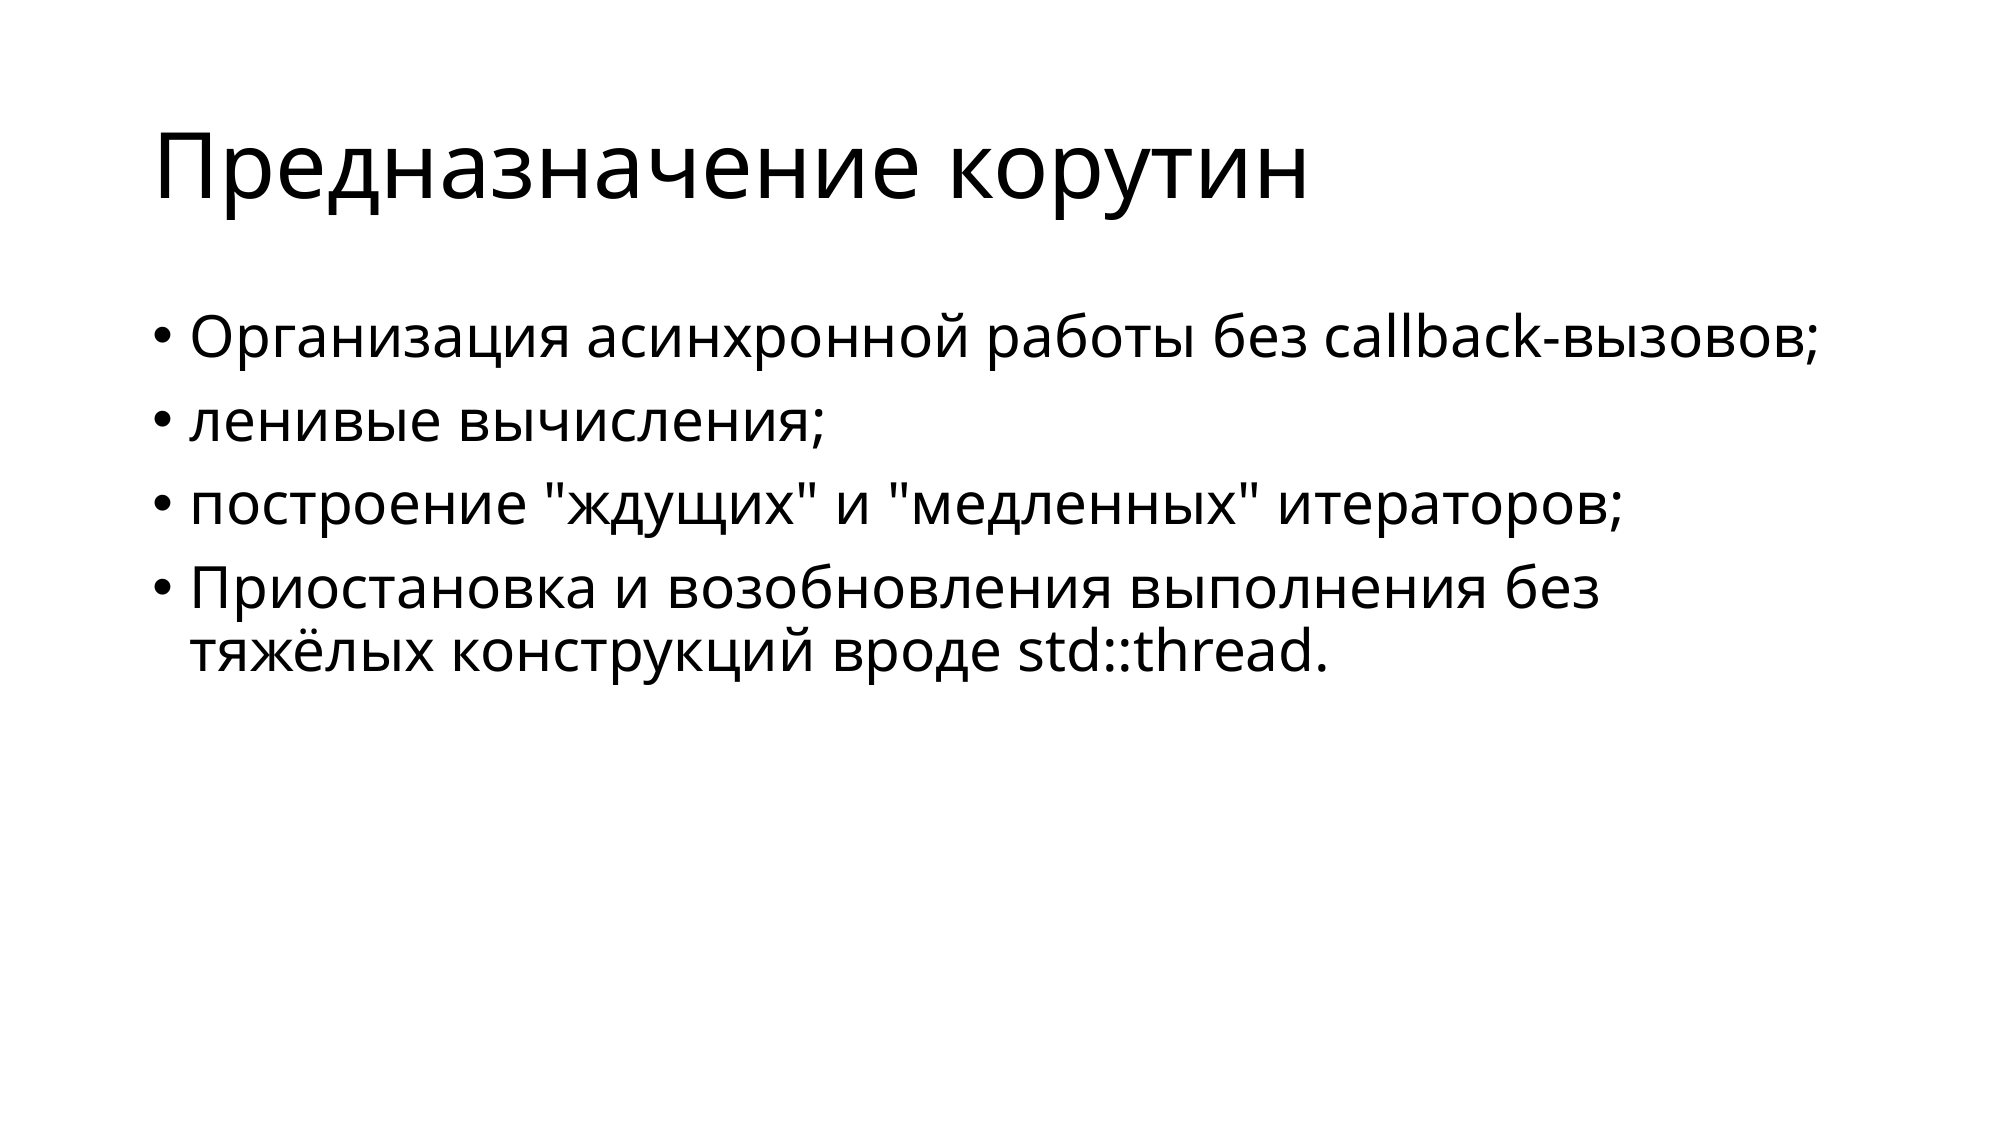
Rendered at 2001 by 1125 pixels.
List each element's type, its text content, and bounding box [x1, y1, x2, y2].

list Организация асинхронной работы без callback-вызовов; ленивые вычисления; построение "ждущих" и "медленных" итераторов; Приостановка и возобновления выполнения без тяжёлых конструкций вроде std::thread. [137, 299, 1863, 1014]
title Предназначение корутин [137, 59, 1863, 278]
